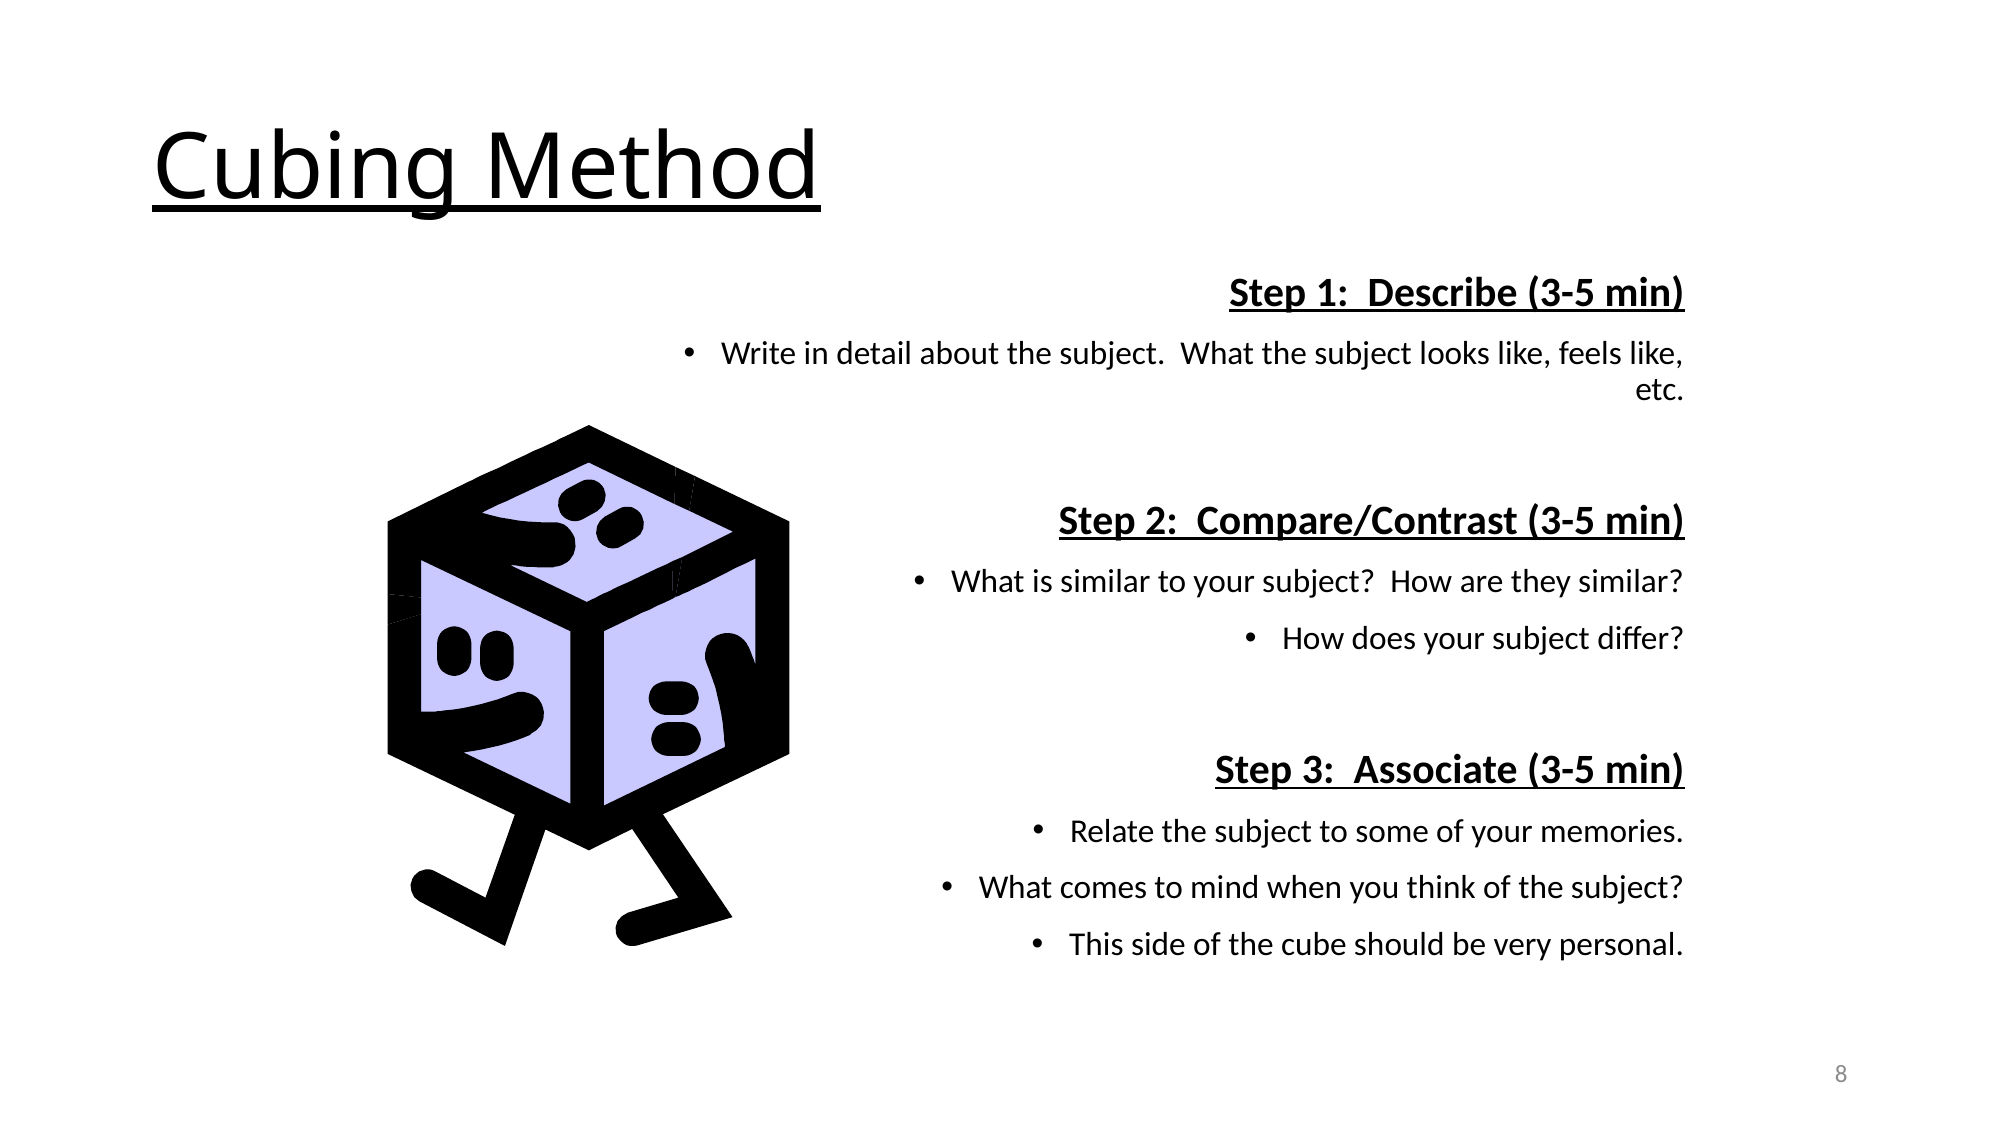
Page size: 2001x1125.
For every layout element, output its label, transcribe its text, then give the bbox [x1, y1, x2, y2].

slide_number 8 [1412, 1042, 1863, 1103]
list Step 1: Describe (3-5 min) Write in detail about the subject. What the subject looks like, feels like, etc. Step 2: Compare/Contrast (3-5 min) What is similar to your subject? How are they similar? How does your subject differ? Step 3: Associate (3-5 min) Relate the subject to some of your memories. What comes to mind when you think of the subject? This side of the cube should be very personal. [662, 262, 1700, 1063]
title Cubing Method [137, 59, 1863, 278]
picture [387, 424, 790, 948]
